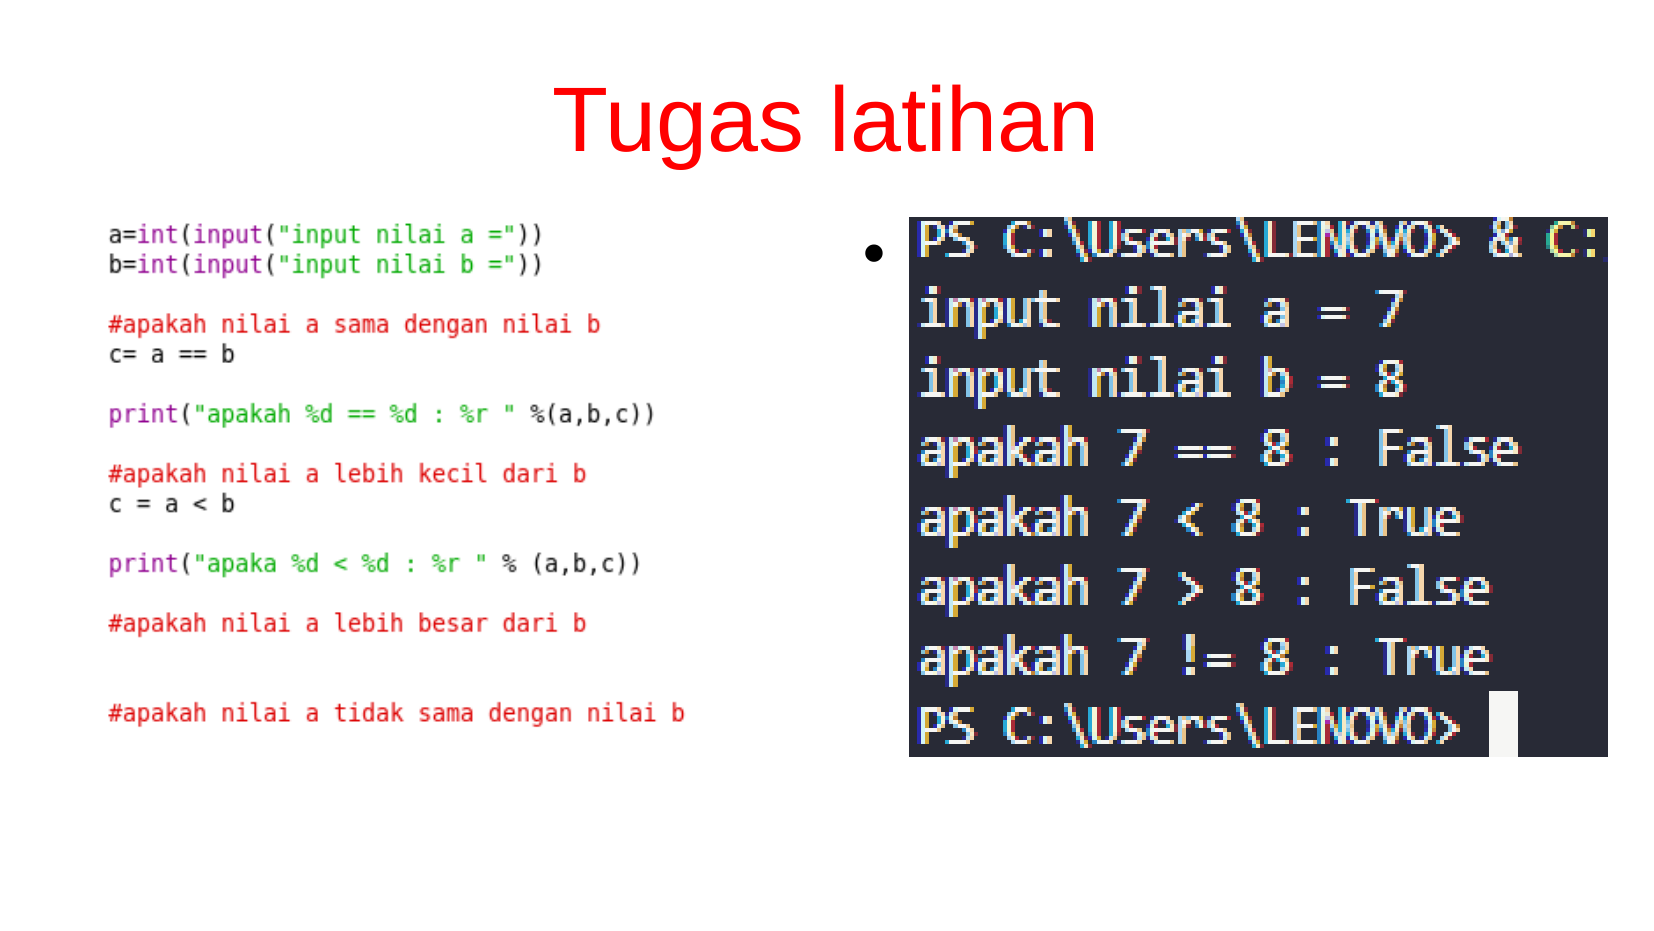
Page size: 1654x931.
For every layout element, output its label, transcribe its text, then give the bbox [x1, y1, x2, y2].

picture [908, 217, 1609, 758]
text_box Screenshot hasil program disini [845, 217, 906, 757]
text_box Tugas latihan [82, 37, 1571, 193]
picture [100, 217, 792, 758]
